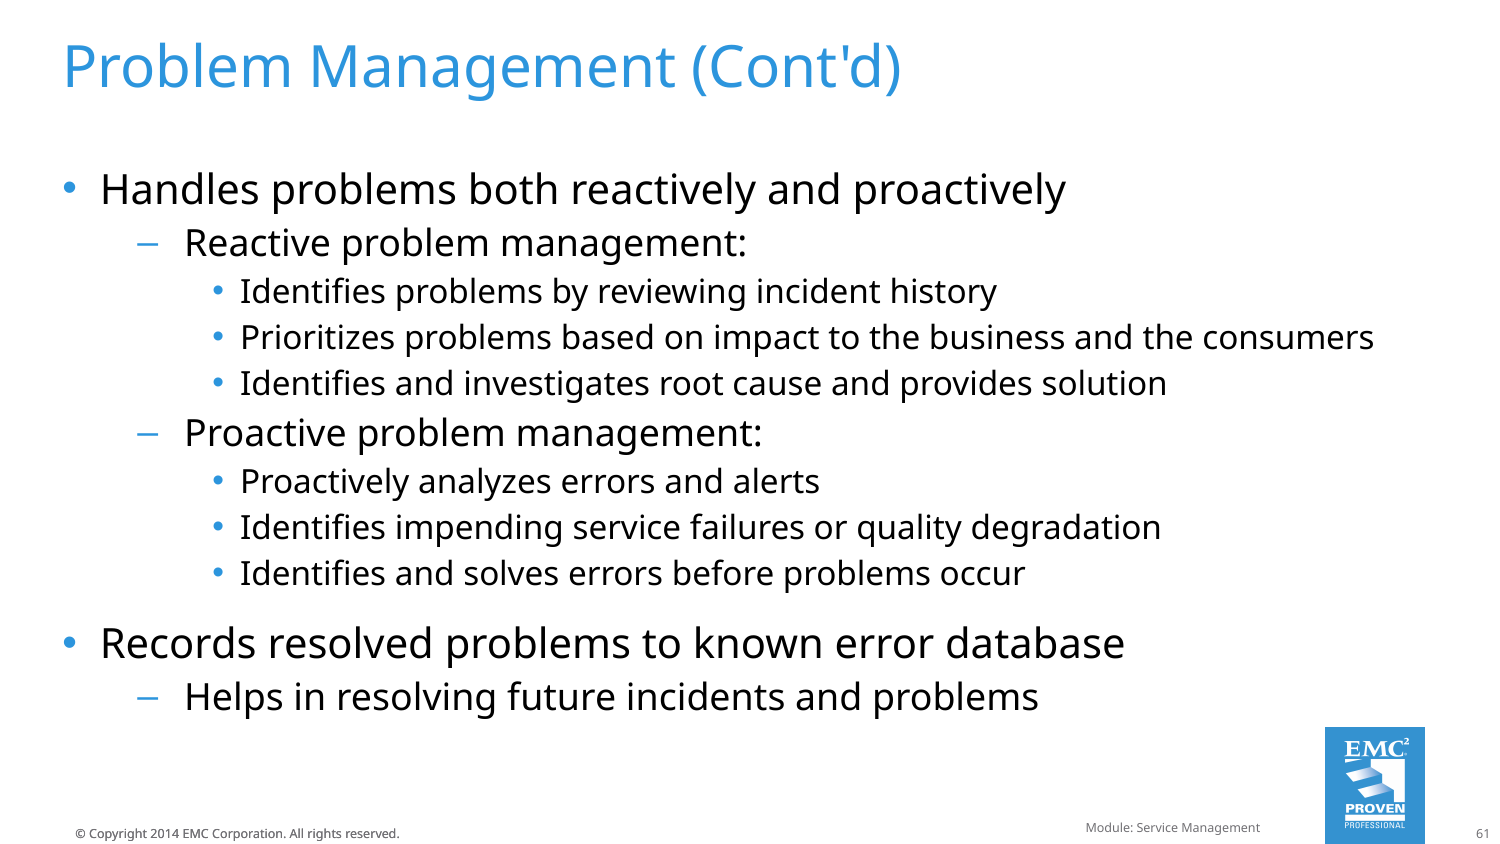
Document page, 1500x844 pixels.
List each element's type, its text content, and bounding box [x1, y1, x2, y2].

title Problem Management (Cont'd) [62, 37, 1450, 113]
footer Module: Service Management [425, 812, 1275, 835]
list Handles problems both reactively and proactively Reactive problem management: Identifies problems by reviewing incident history Prioritizes problems based on impact to the business and the consumers Identifies and investigates root cause and provides solution Proactive problem management: Proactively analyzes errors and alerts Identifies impending service failures or quality degradation Identifies and solves errors before problems occur Records resolved problems to known error database Helps in resolving future incidents and problems [62, 162, 1450, 725]
picture [1325, 727, 1425, 844]
